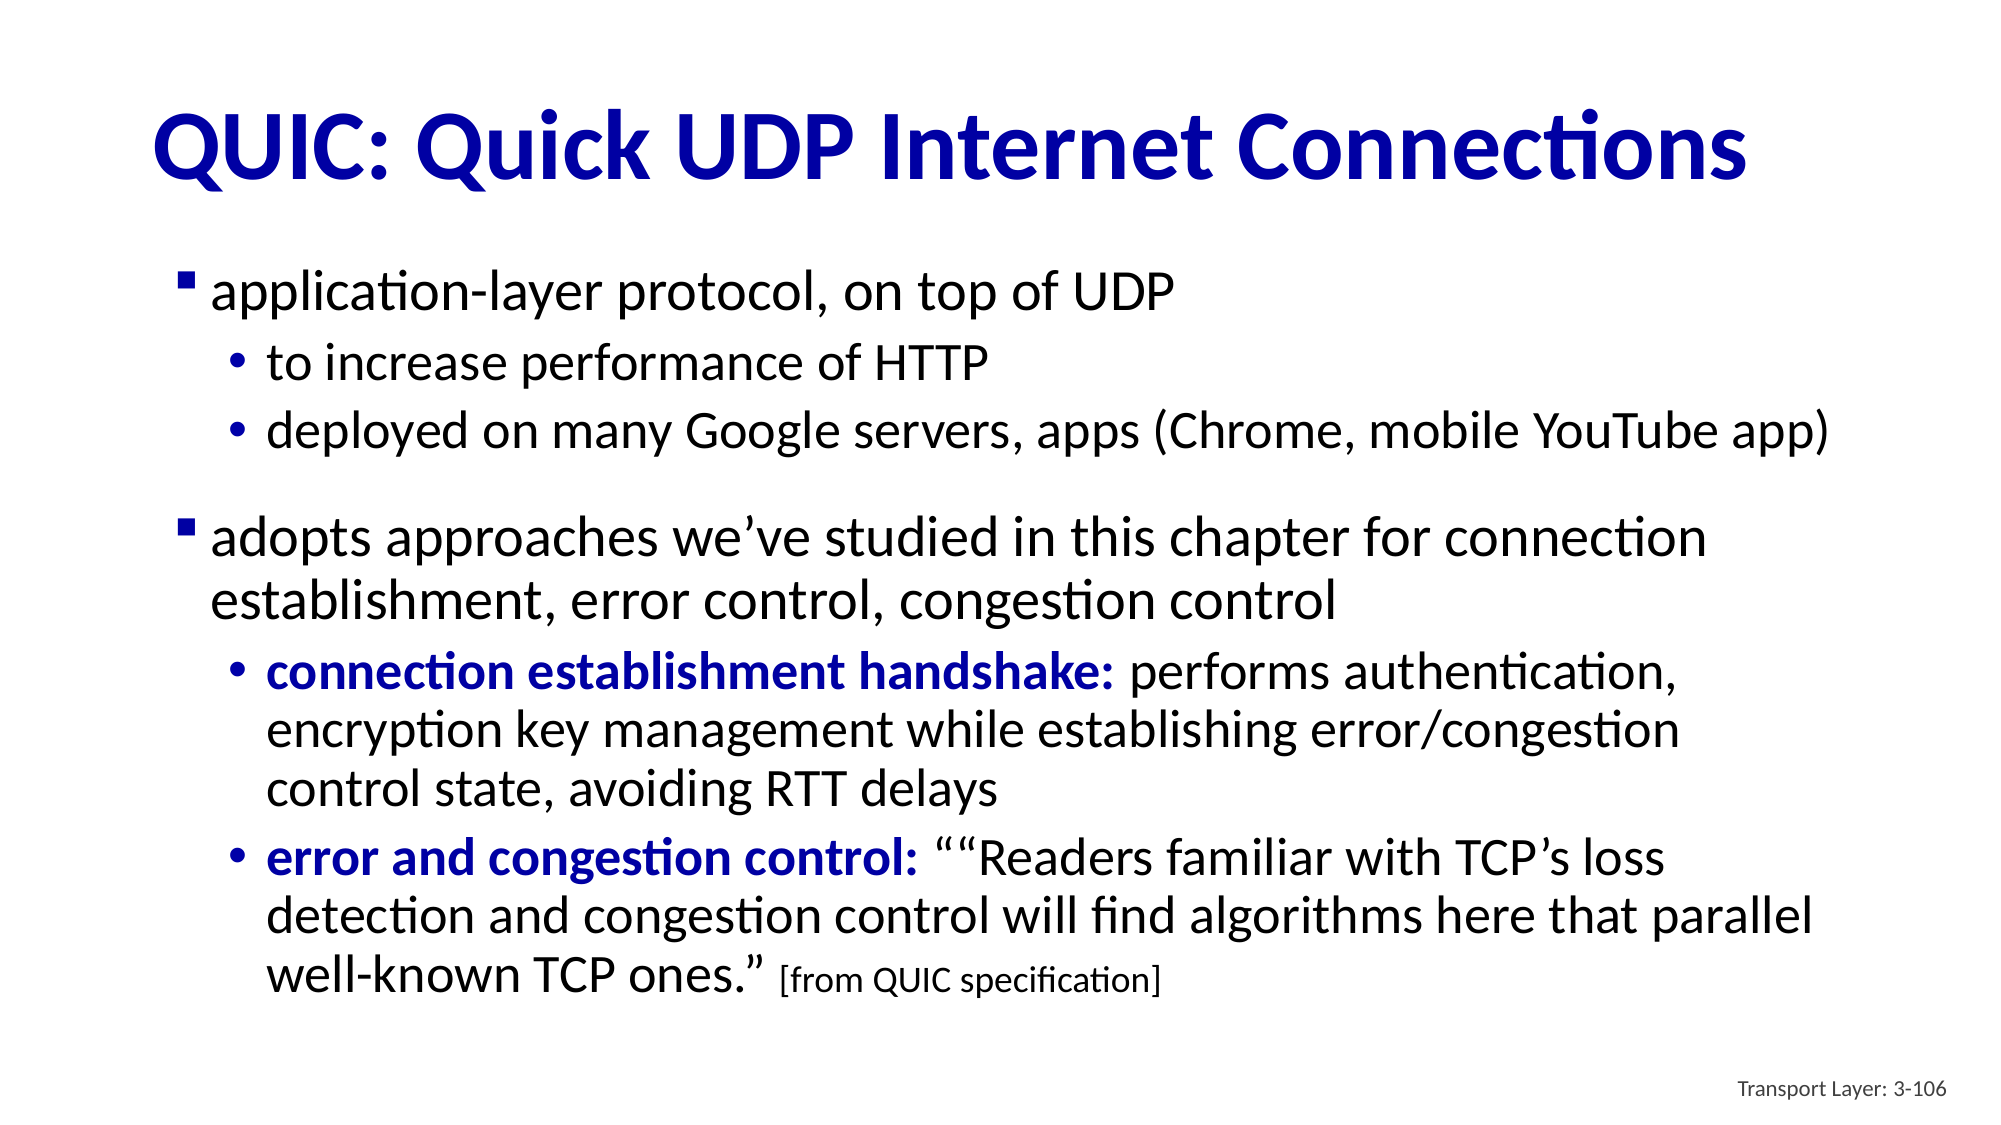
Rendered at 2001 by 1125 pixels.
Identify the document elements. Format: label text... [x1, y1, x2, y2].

list application-layer protocol, on top of UDP to increase performance of HTTP deployed on many Google servers, apps (Chrome, mobile YouTube app) adopts approaches we’ve studied in this chapter for connection establishment, error control, congestion control connection establishment handshake: performs authentication, encryption key management while establishing error/congestion control state, avoiding RTT delays error and congestion control: ““Readers familiar with TCP’s loss detection and congestion control will find algorithms here that parallel well-known TCP ones.” [from QUIC specification] [137, 252, 1863, 1125]
slide_number Transport Layer: 3-106 [1512, 1056, 1963, 1117]
title QUIC: Quick UDP Internet Connections [137, 74, 1863, 221]
